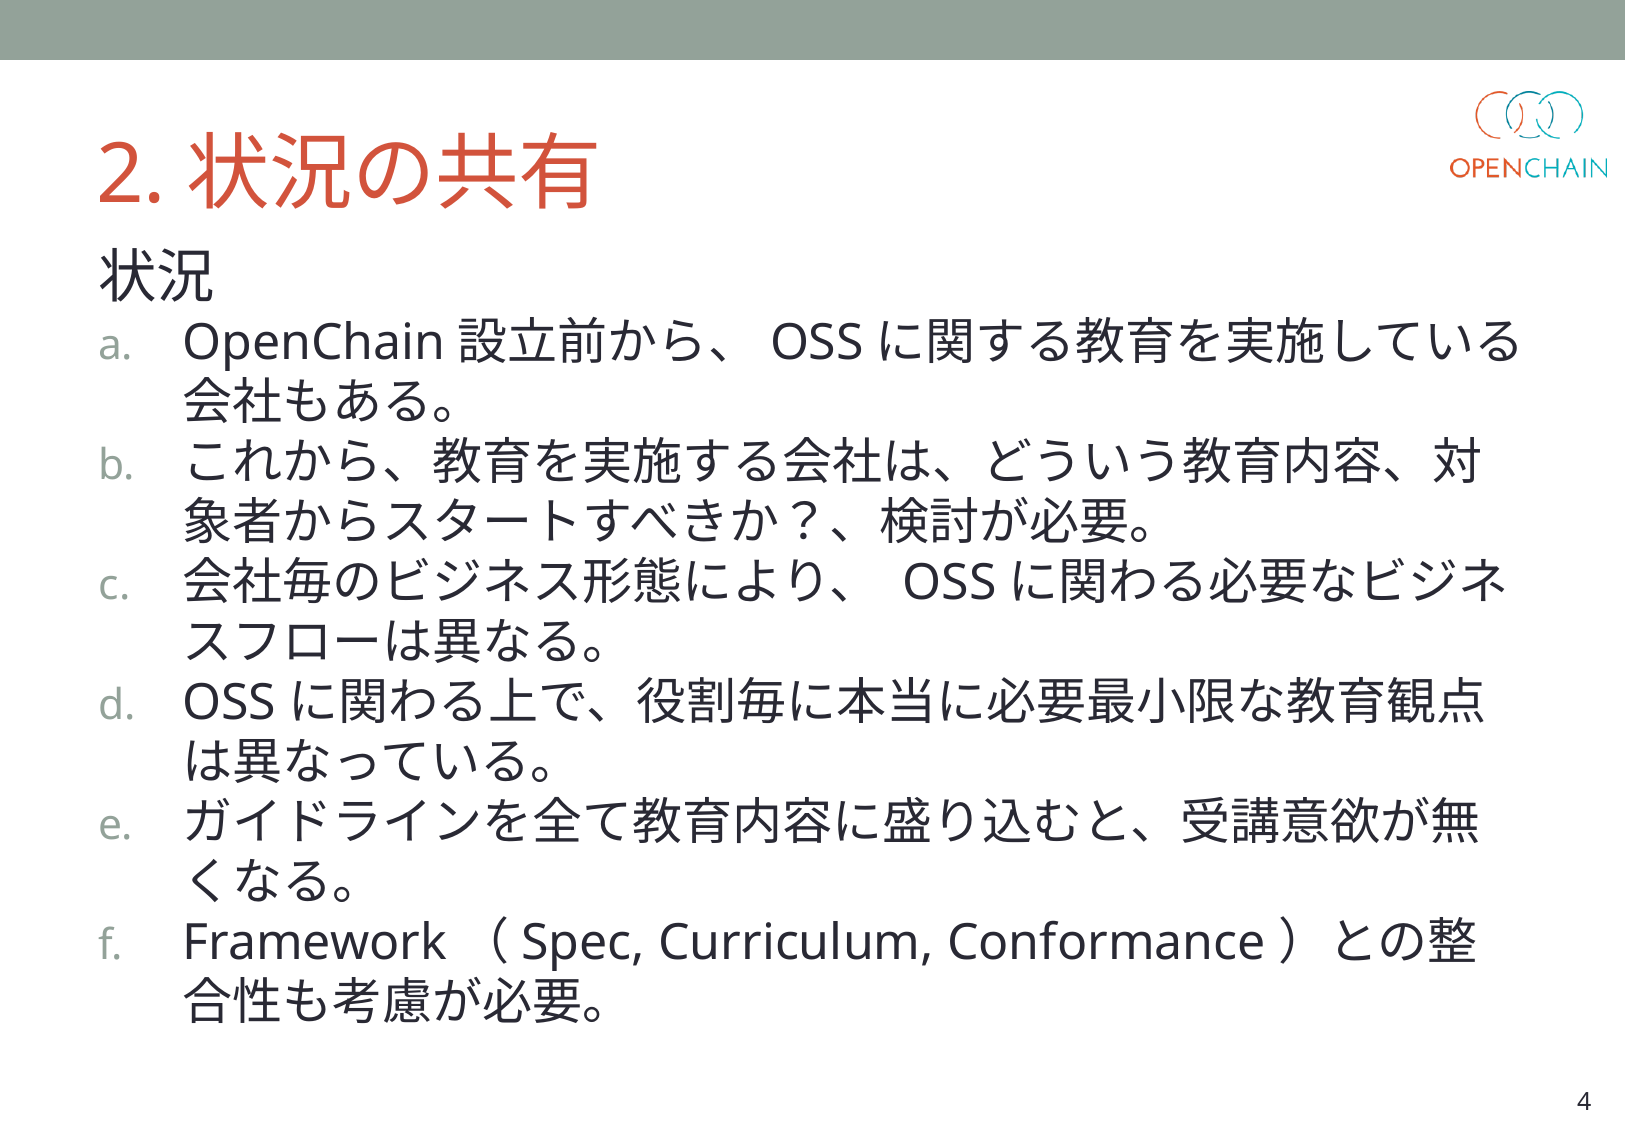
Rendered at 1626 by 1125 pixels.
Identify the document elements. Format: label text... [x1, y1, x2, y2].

picture [1544, 91, 1607, 178]
list 状況 OpenChain設立前から、OSSに関する教育を実施している会社もある。 これから、教育を実施する会社は、どういう教育内容、対象者からスタートすべきか？、検討が必要。 会社毎のビジネス形態により、 OSSに関わる必要なビジネスフローは異なる。 OSSに関わる上で、役割毎に本当に必要最小限な教育観点は異なっている。 ガイドラインを全て教育内容に盛り込むと、受講意欲が無くなる。 Framework（Spec, Curriculum, Conformance）との整合性も考慮が必要。 [83, 231, 1542, 1024]
slide_number 4 [1562, 1075, 1625, 1125]
title 2.状況の共有 [81, 87, 1544, 250]
